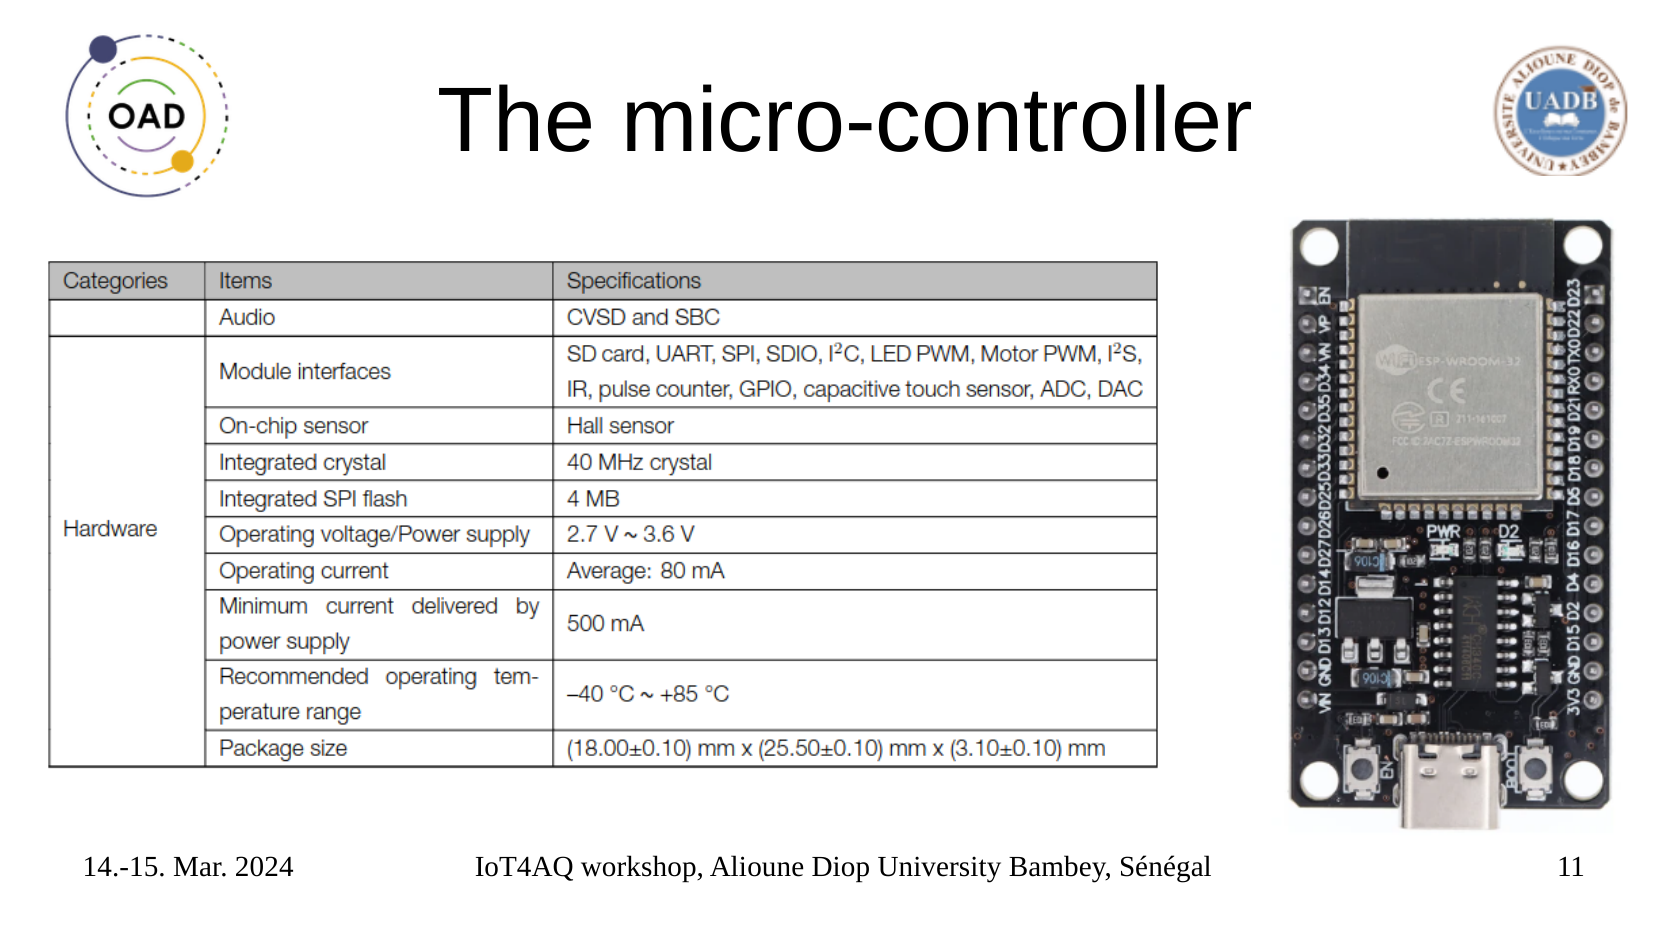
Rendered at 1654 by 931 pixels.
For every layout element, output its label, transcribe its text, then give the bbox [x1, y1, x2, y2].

footer IoT4AQ workshop, Alioune Diop University Bambey, Sénégal [375, 847, 1312, 912]
picture [1248, 37, 1641, 848]
title The micro-controller [262, 37, 1430, 193]
picture [25, 20, 263, 218]
picture [39, 237, 1189, 780]
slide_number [82, 847, 375, 912]
slide_number 11 [1312, 856, 1586, 912]
